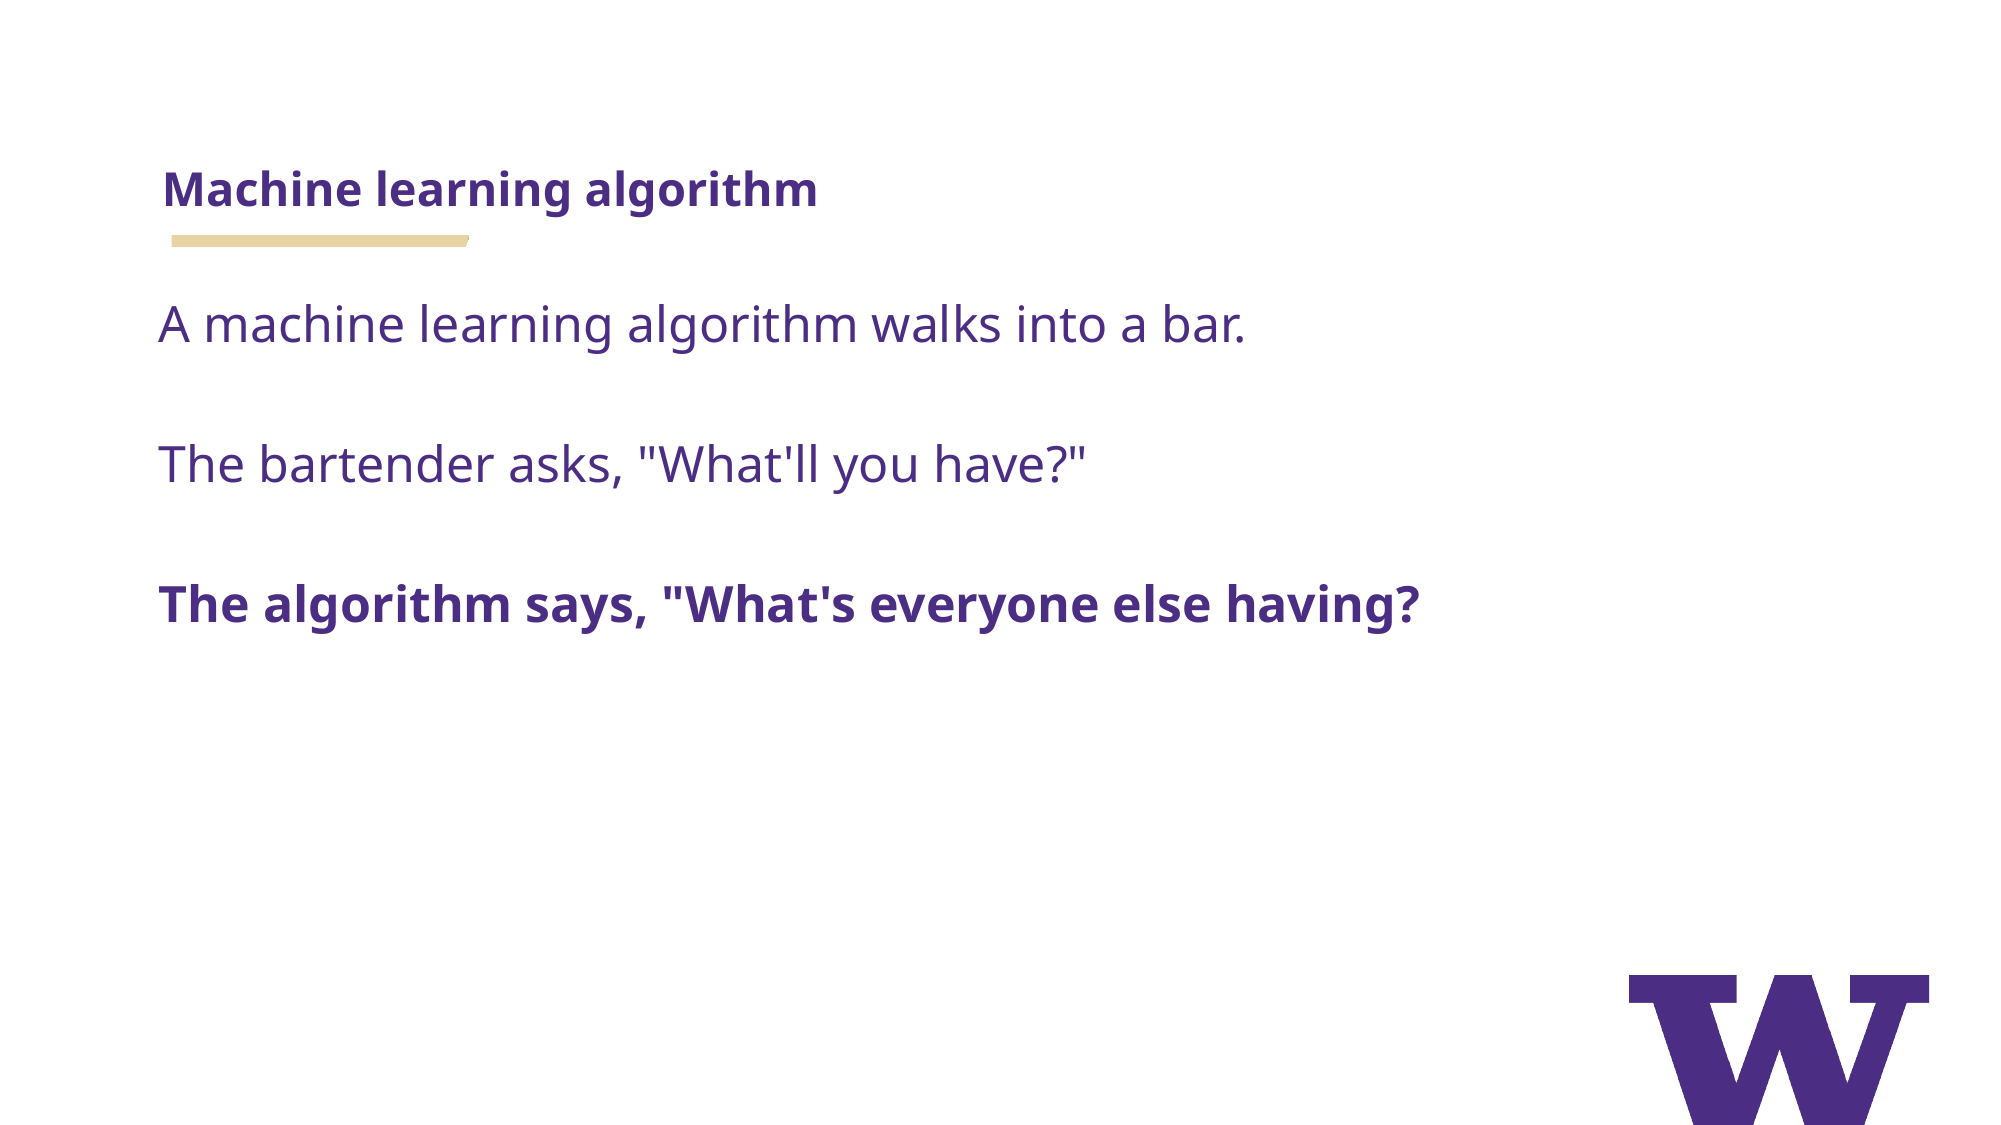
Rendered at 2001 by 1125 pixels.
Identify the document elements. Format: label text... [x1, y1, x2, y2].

list A machine learning algorithm walks into a bar. The bartender asks, "What'll you have?" The algorithm says, "What's everyone else having? [144, 284, 1937, 944]
picture [1629, 975, 1930, 1125]
title Machine learning algorithm [146, 60, 1937, 224]
picture [171, 235, 469, 247]
